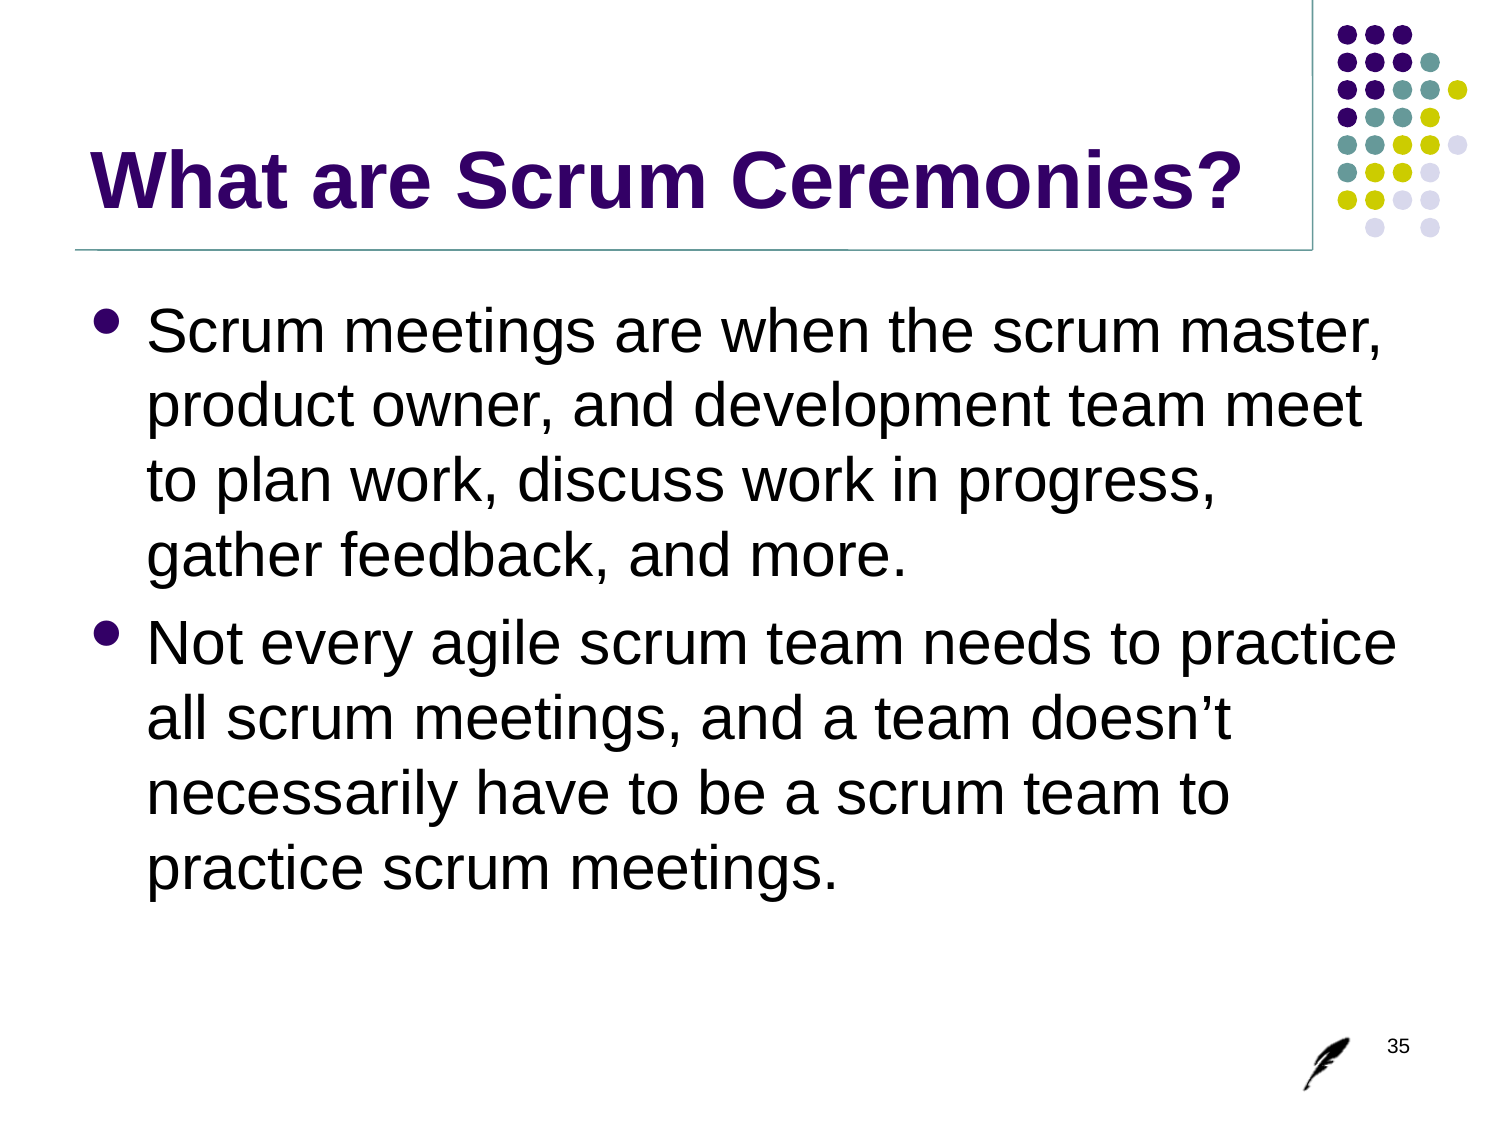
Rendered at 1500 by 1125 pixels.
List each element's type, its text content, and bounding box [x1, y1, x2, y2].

title What are Scrum Ceremonies? [75, 20, 1313, 233]
list Scrum meetings are when the scrum master, product owner, and development team meet to plan work, discuss work in progress, gather feedback, and more. Not every agile scrum team needs to practice all scrum meetings, and a team doesn’t necessarily have to be a scrum team to practice scrum meetings. [75, 282, 1425, 1006]
slide_number 35 [1074, 1025, 1425, 1100]
